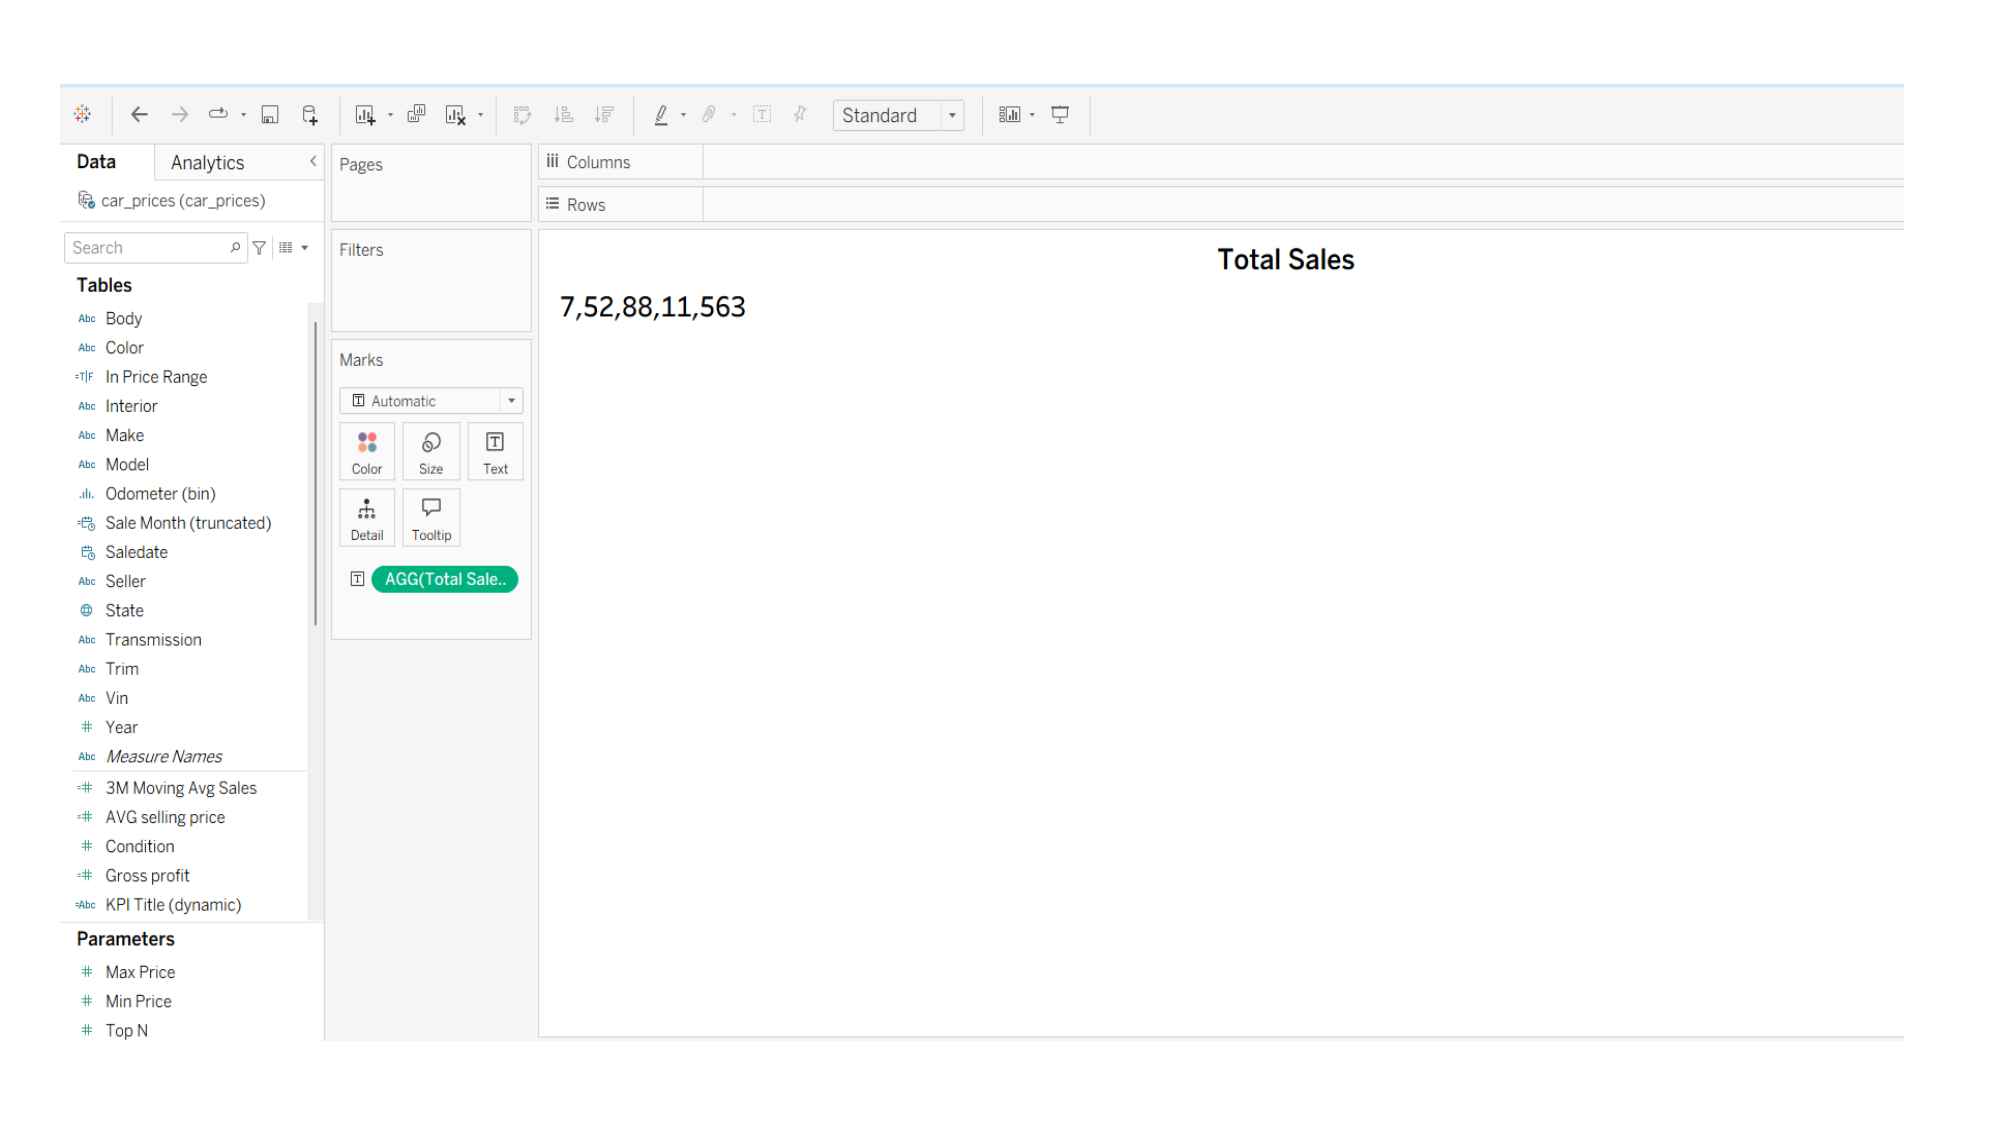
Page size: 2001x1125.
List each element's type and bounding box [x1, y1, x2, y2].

picture [60, 84, 1904, 1041]
